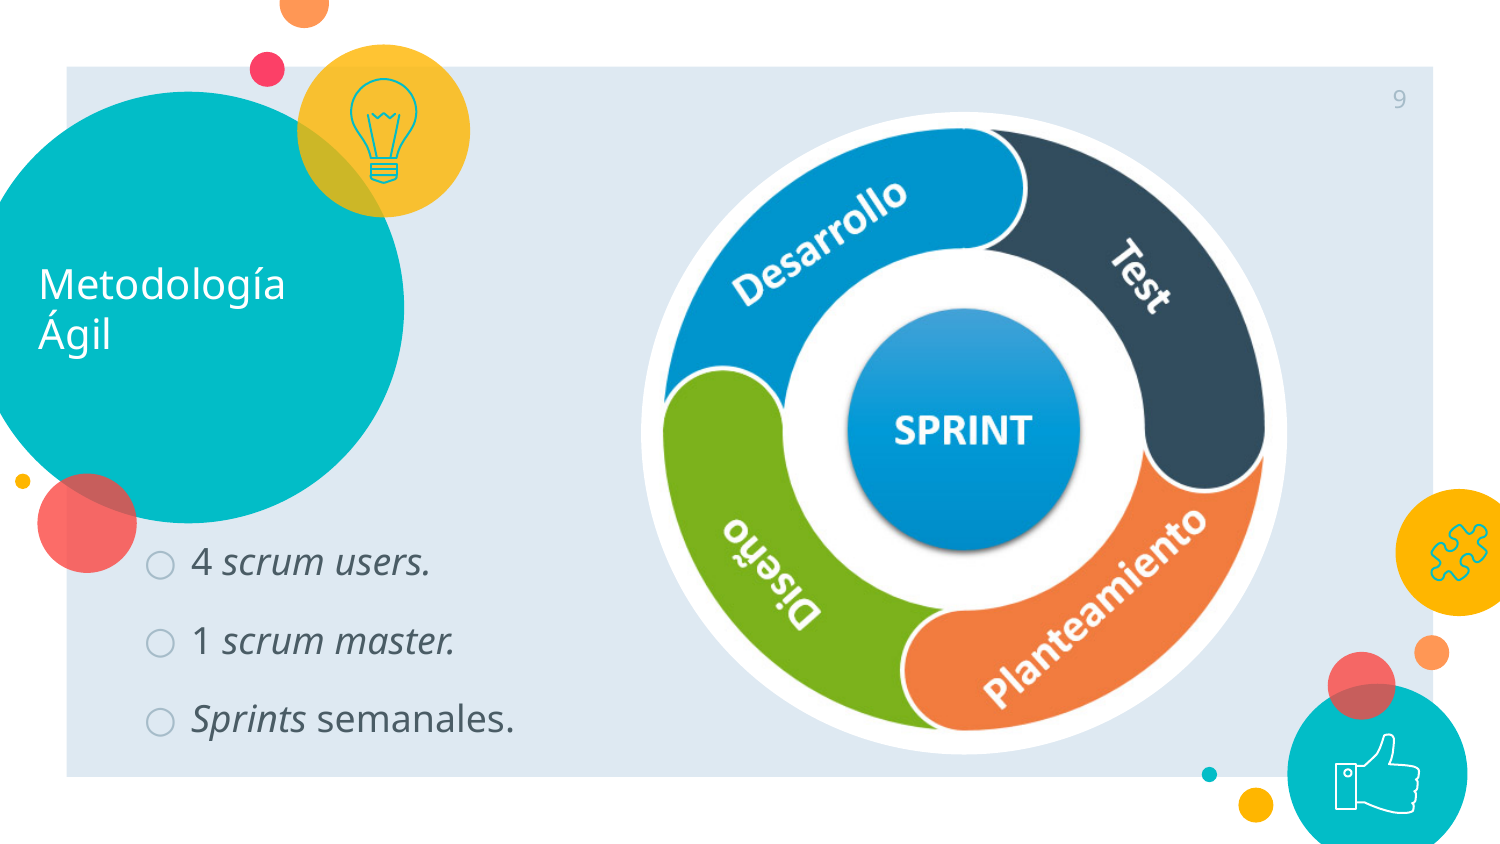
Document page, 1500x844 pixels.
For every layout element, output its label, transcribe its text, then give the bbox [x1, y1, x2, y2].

picture [640, 111, 1288, 755]
title Metodología Ágil [23, 91, 375, 524]
list 4 scrum users. 1 scrum master. Sprints semanales. [129, 523, 552, 835]
slide_number 9 [1331, 68, 1422, 134]
